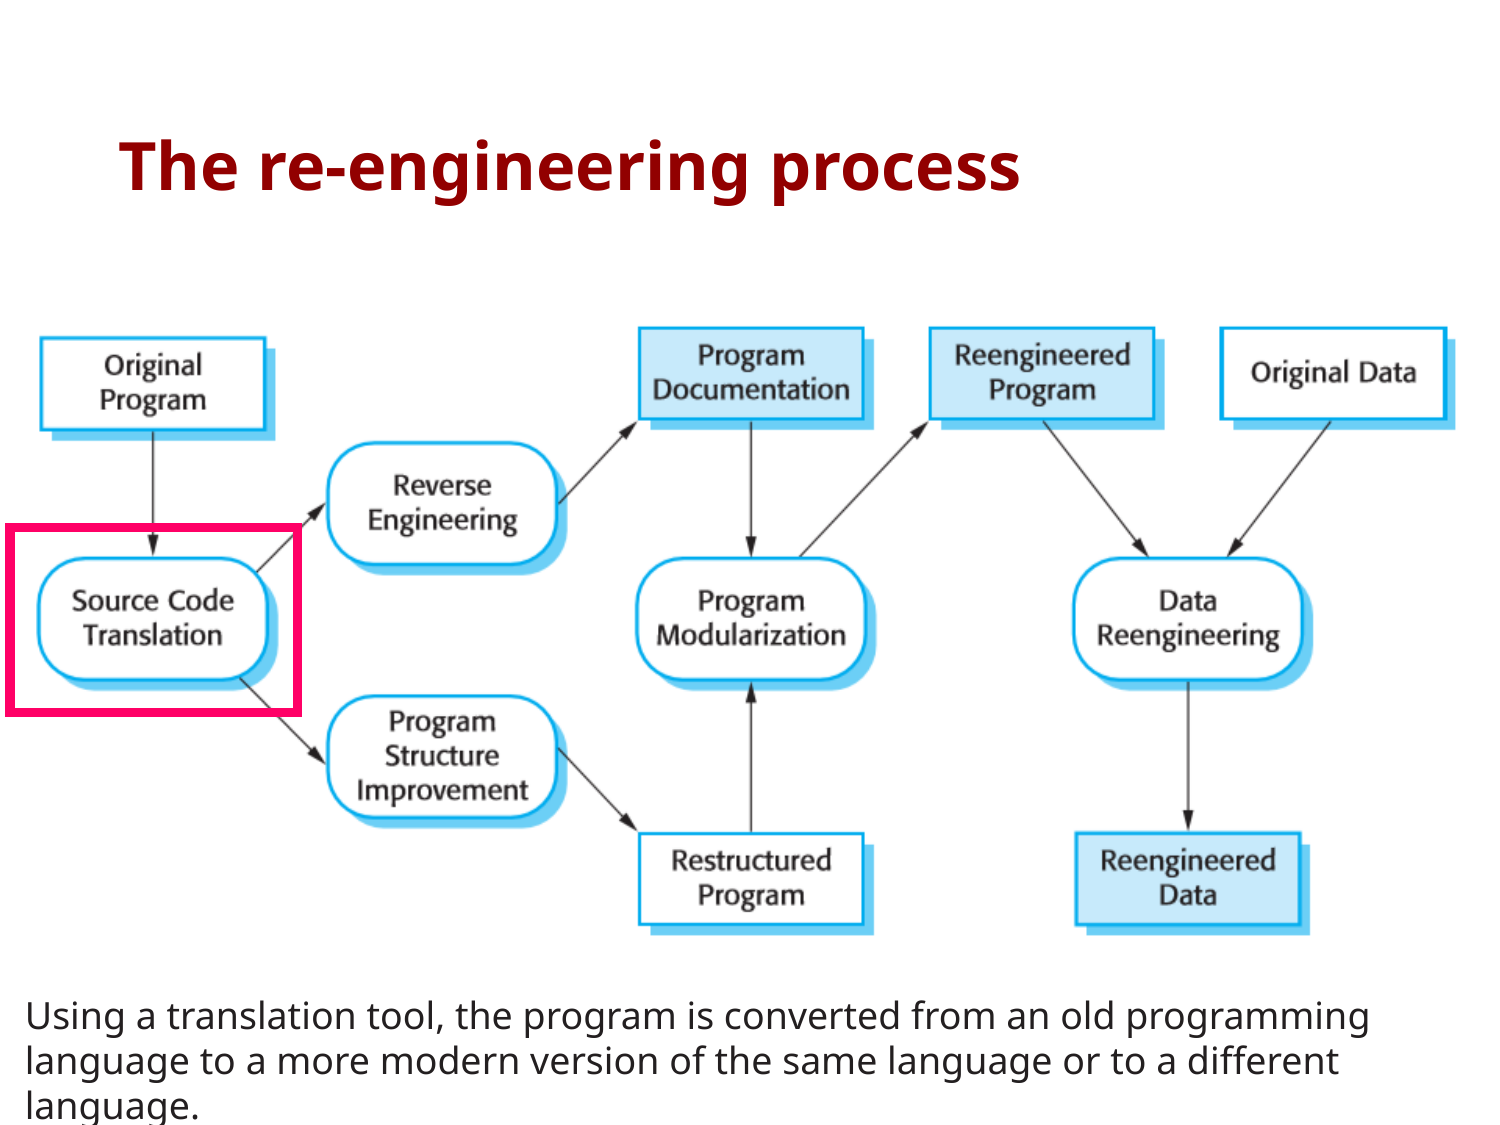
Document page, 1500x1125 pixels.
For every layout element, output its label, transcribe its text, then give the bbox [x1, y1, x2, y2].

picture [9, 305, 1490, 527]
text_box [9, 527, 1500, 1091]
title The re-engineering process [103, 59, 1397, 278]
